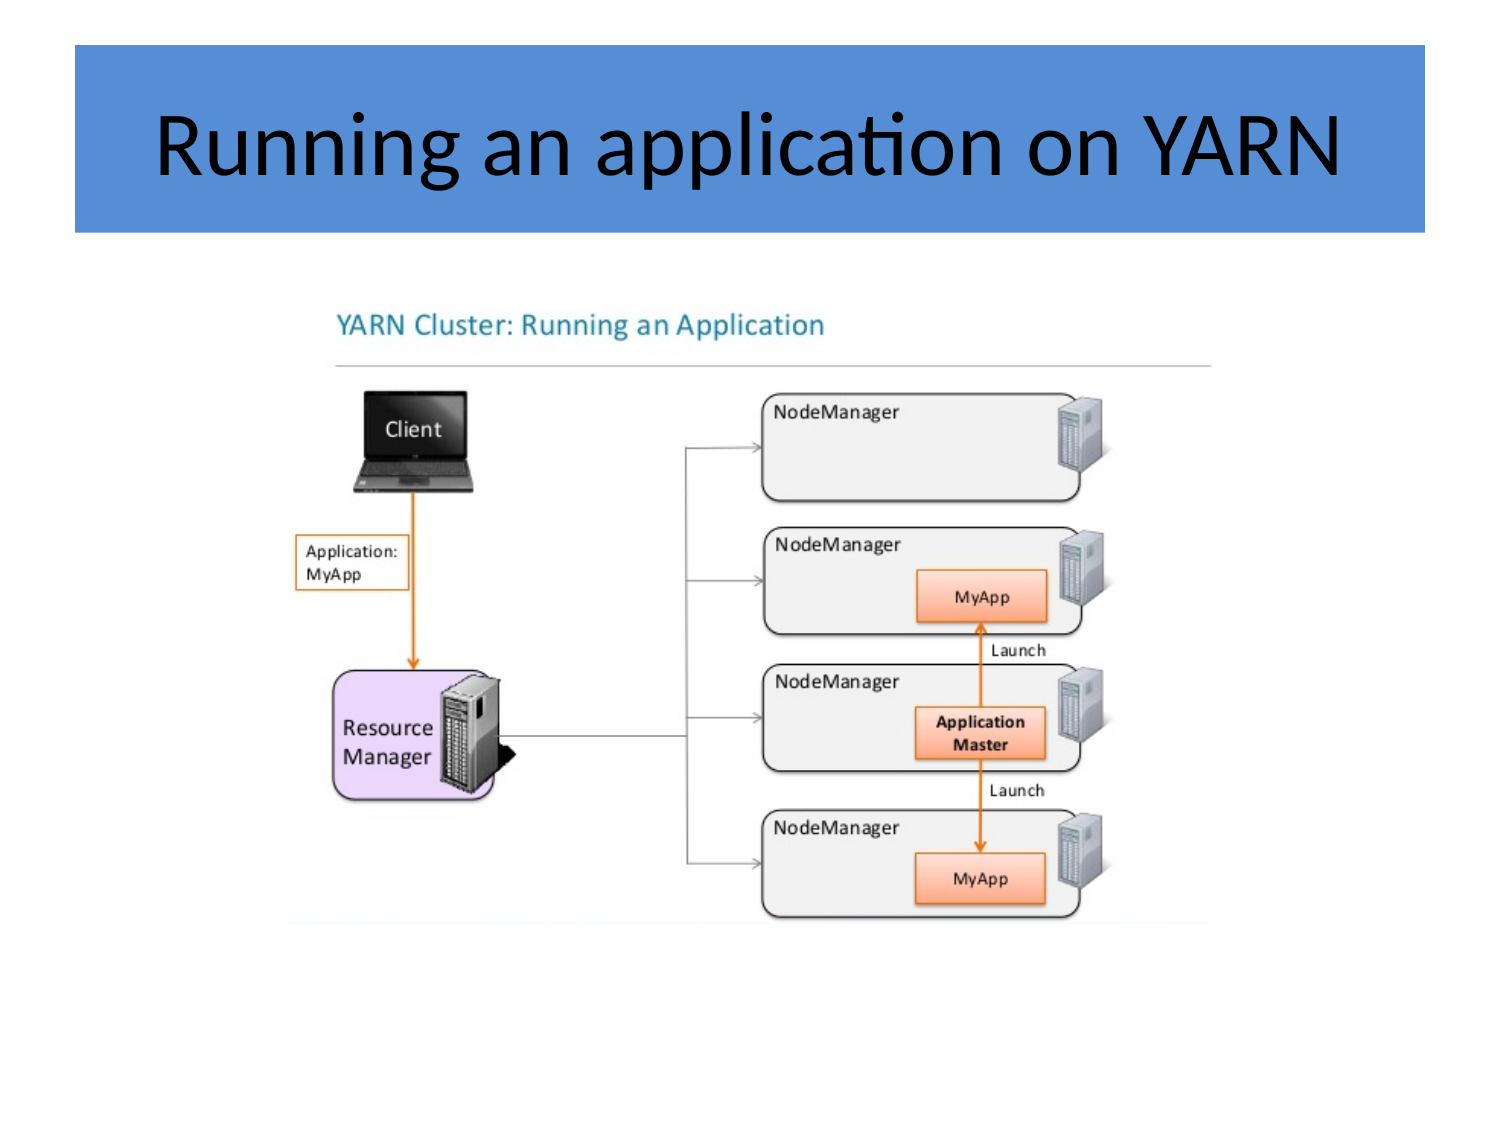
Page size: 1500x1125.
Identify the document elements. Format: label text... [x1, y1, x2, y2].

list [287, 262, 1212, 1006]
title Running an application on YARN [75, 45, 1425, 233]
